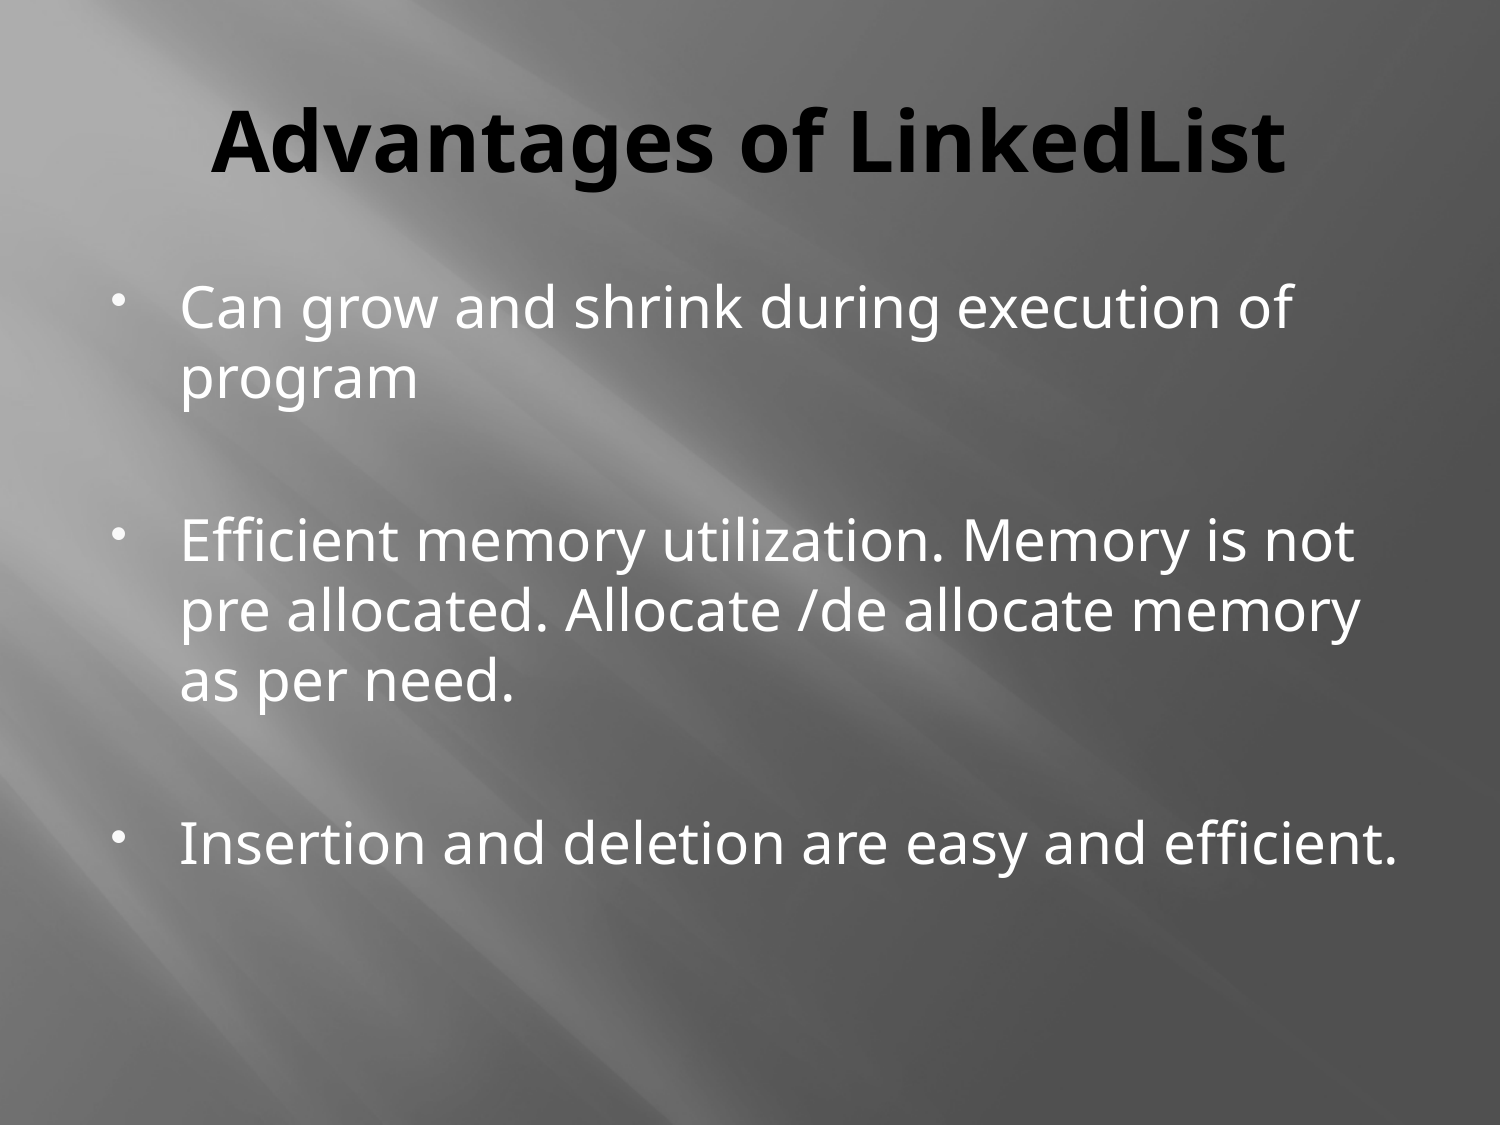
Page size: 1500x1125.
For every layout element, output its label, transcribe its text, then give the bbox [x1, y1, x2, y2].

title Advantages of LinkedList [75, 45, 1425, 233]
list Can grow and shrink during execution of program Efficient memory utilization. Memory is not pre allocated. Allocate /de allocate memory as per need. Insertion and deletion are easy and efficient. [75, 262, 1425, 1035]
